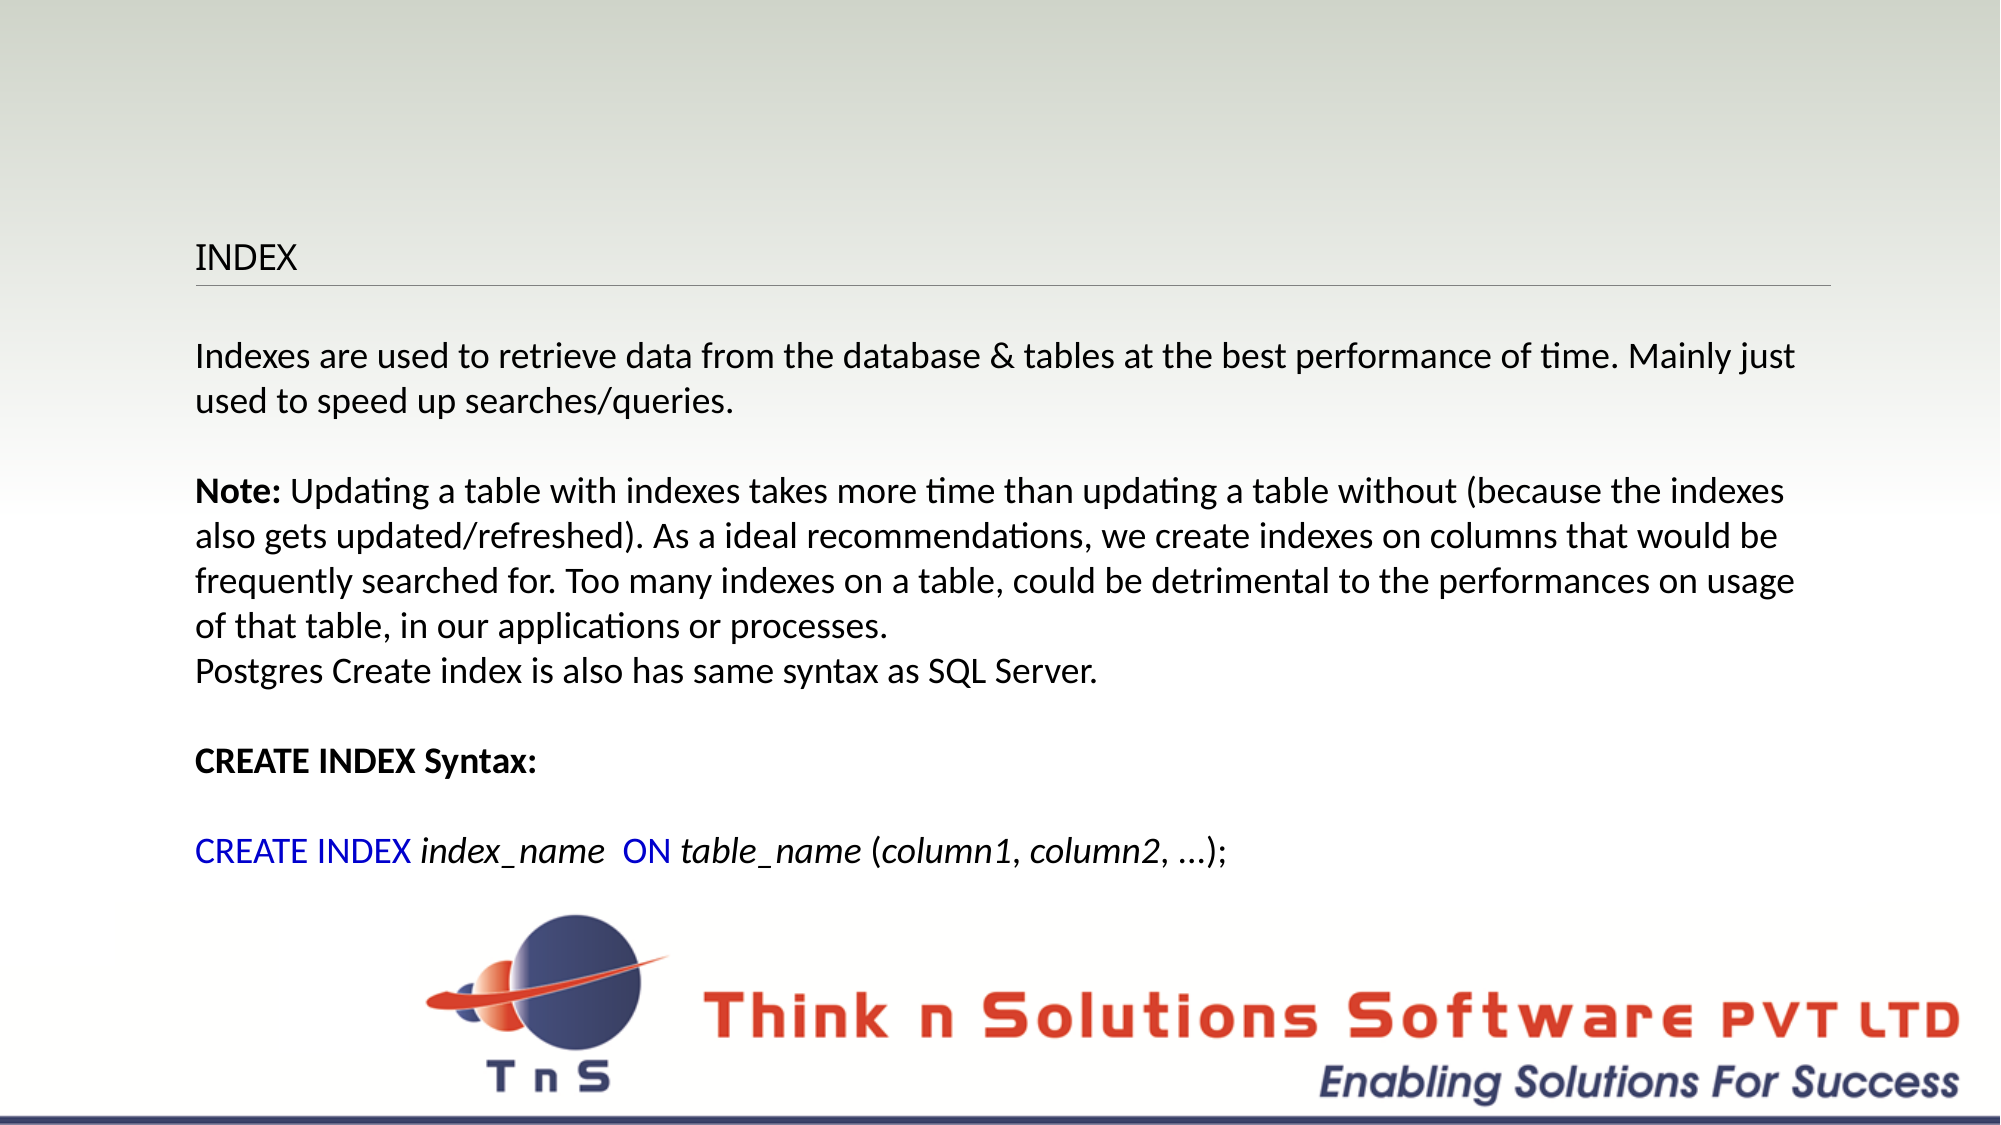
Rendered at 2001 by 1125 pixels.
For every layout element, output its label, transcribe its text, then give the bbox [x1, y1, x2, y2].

picture [0, 901, 2000, 1125]
text_box Indexes are used to retrieve data from the database & tables at the best performance of time. Mainly just used to speed up searches/queries. Note: Updating a table with indexes takes more time than updating a table without (because the indexes also gets updated/refreshed). As a ideal recommendations, we create indexes on columns that would be frequently searched for. Too many indexes on a table, could be detrimental to the performances on usage of that table, in our applications or processes. Postgres Create index is also has same syntax as SQL Server. CREATE INDEX Syntax: CREATE INDEX index_name ON table_name (column1, column2, ...); [179, 324, 1830, 879]
title INDEX [180, 47, 1830, 285]
